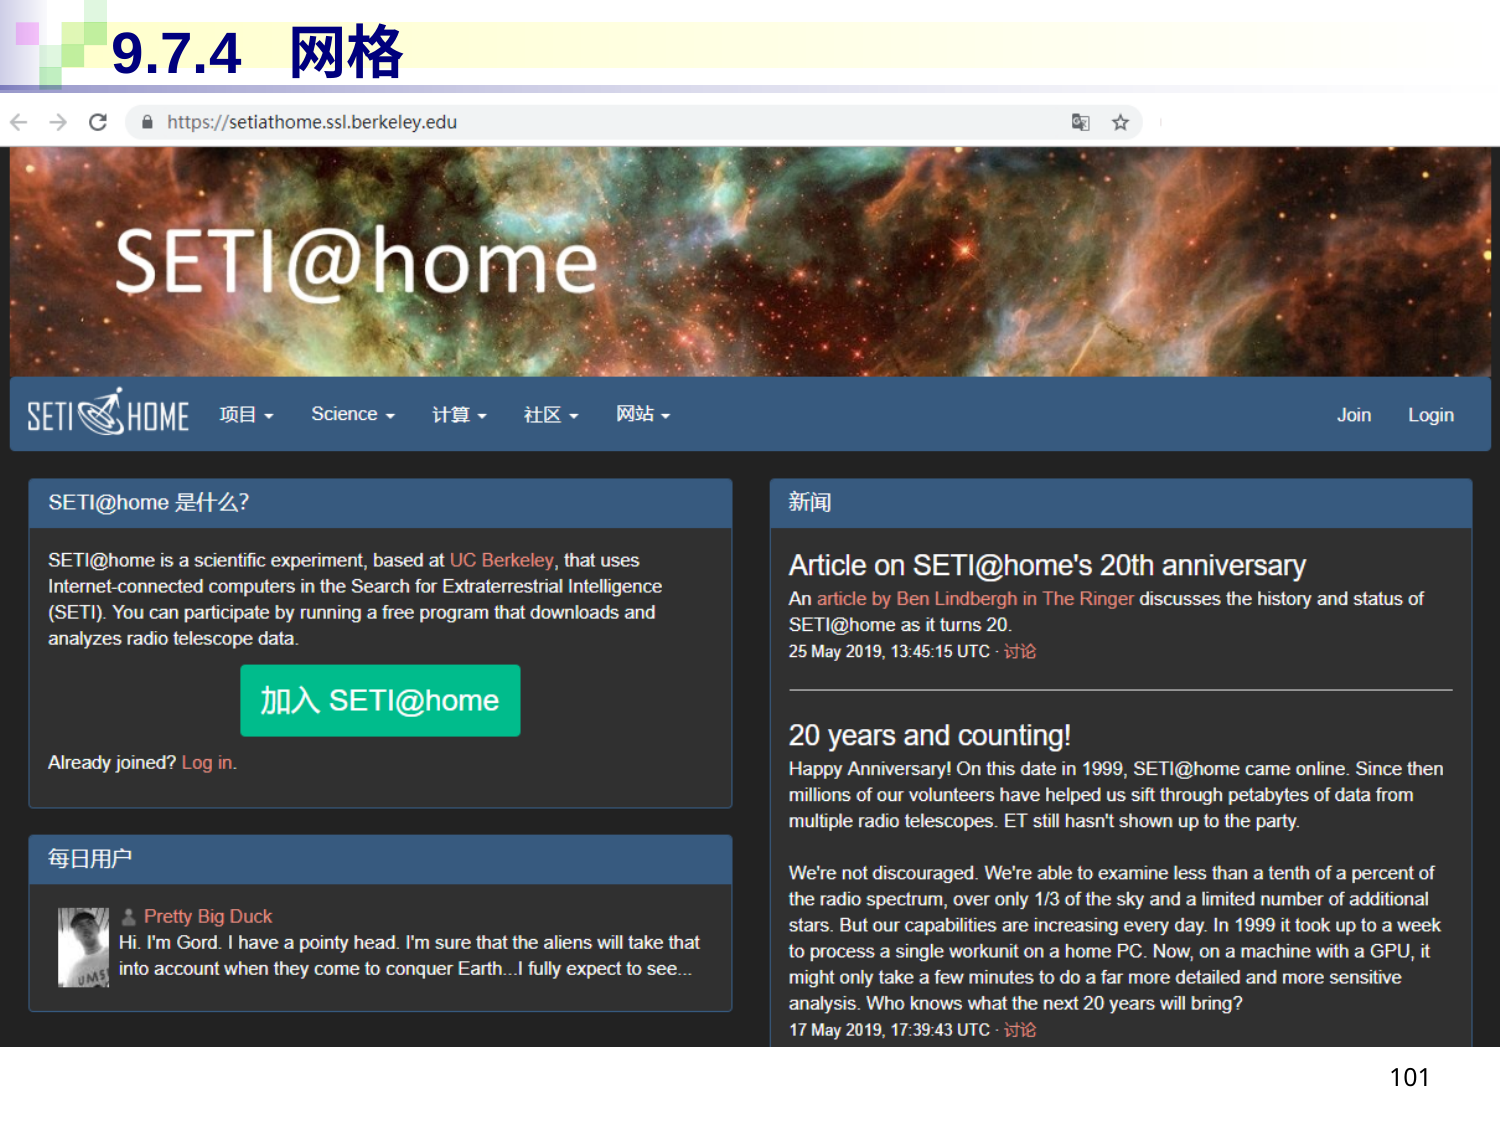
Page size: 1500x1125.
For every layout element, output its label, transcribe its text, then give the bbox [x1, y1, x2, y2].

slide_number 101 [1074, 1054, 1448, 1103]
title 9.7.4 网格 [96, 6, 1448, 94]
picture [0, 100, 1500, 1048]
